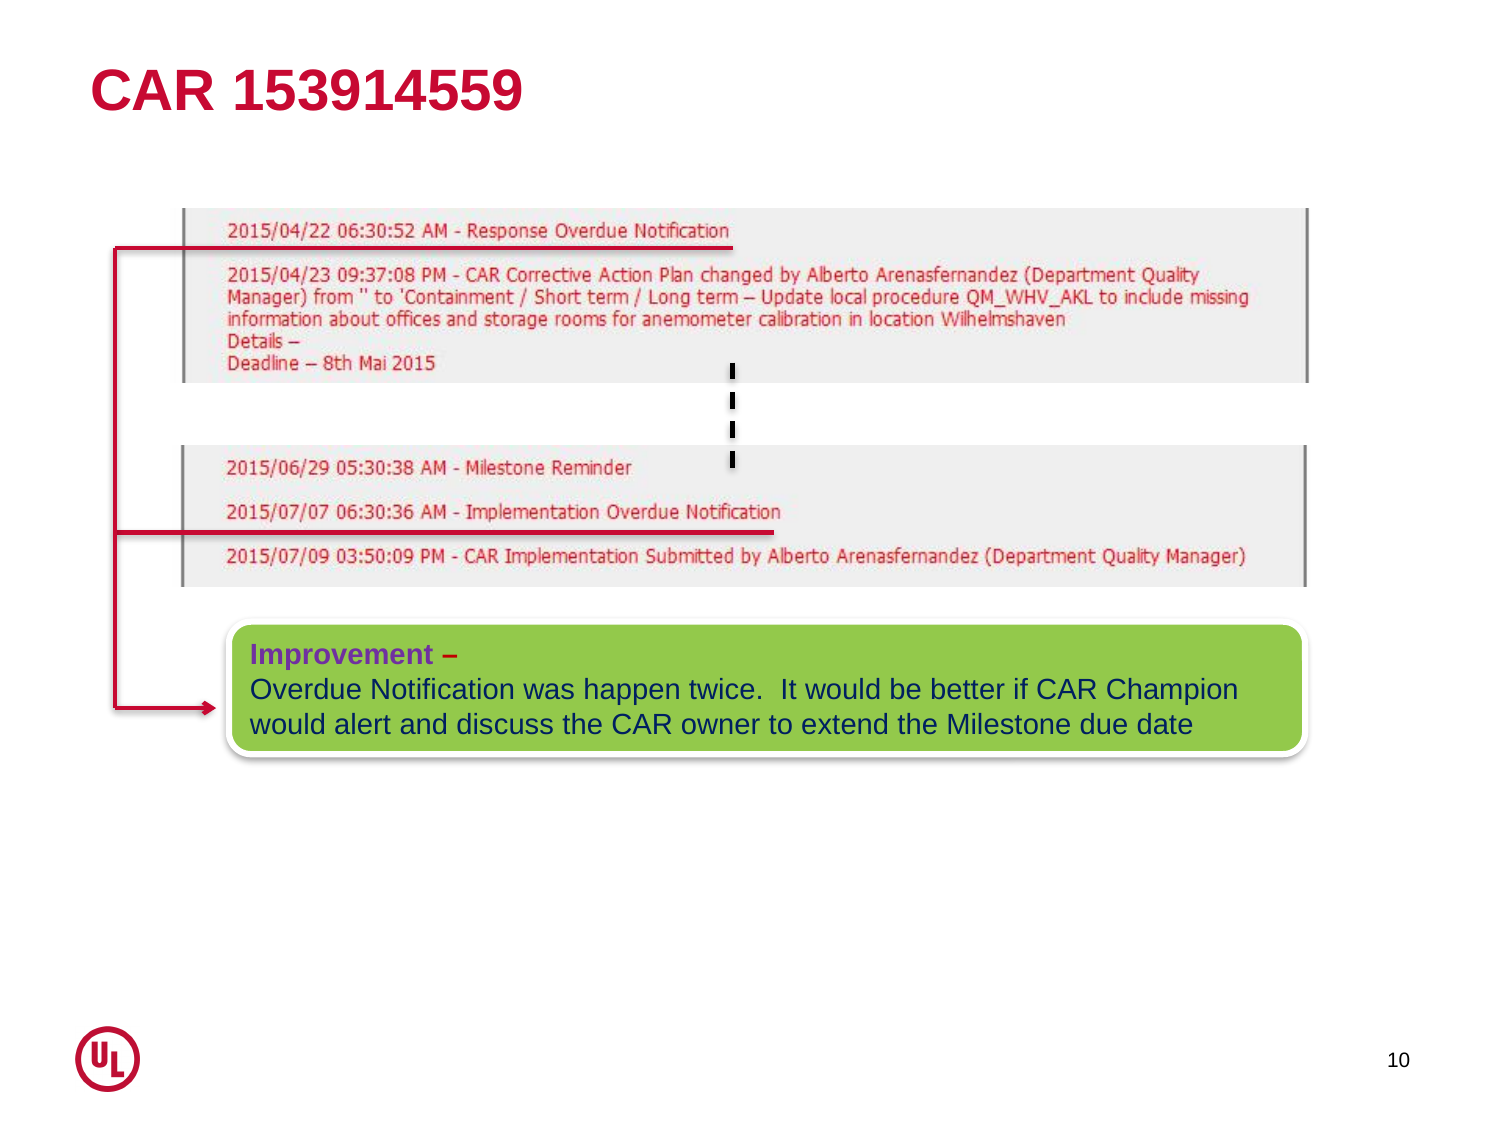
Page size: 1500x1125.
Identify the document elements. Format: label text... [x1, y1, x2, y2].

text_box Improvement – Overdue Notification was happen twice. It would be better if CAR Champion would alert and discuss the CAR owner to extend the Milestone due date [225, 618, 1309, 758]
picture [75, 1026, 140, 1092]
title CAR 153914559 [74, 44, 1426, 233]
picture [159, 208, 1331, 383]
slide_number 10 [1319, 1029, 1425, 1090]
picture [172, 445, 1318, 587]
